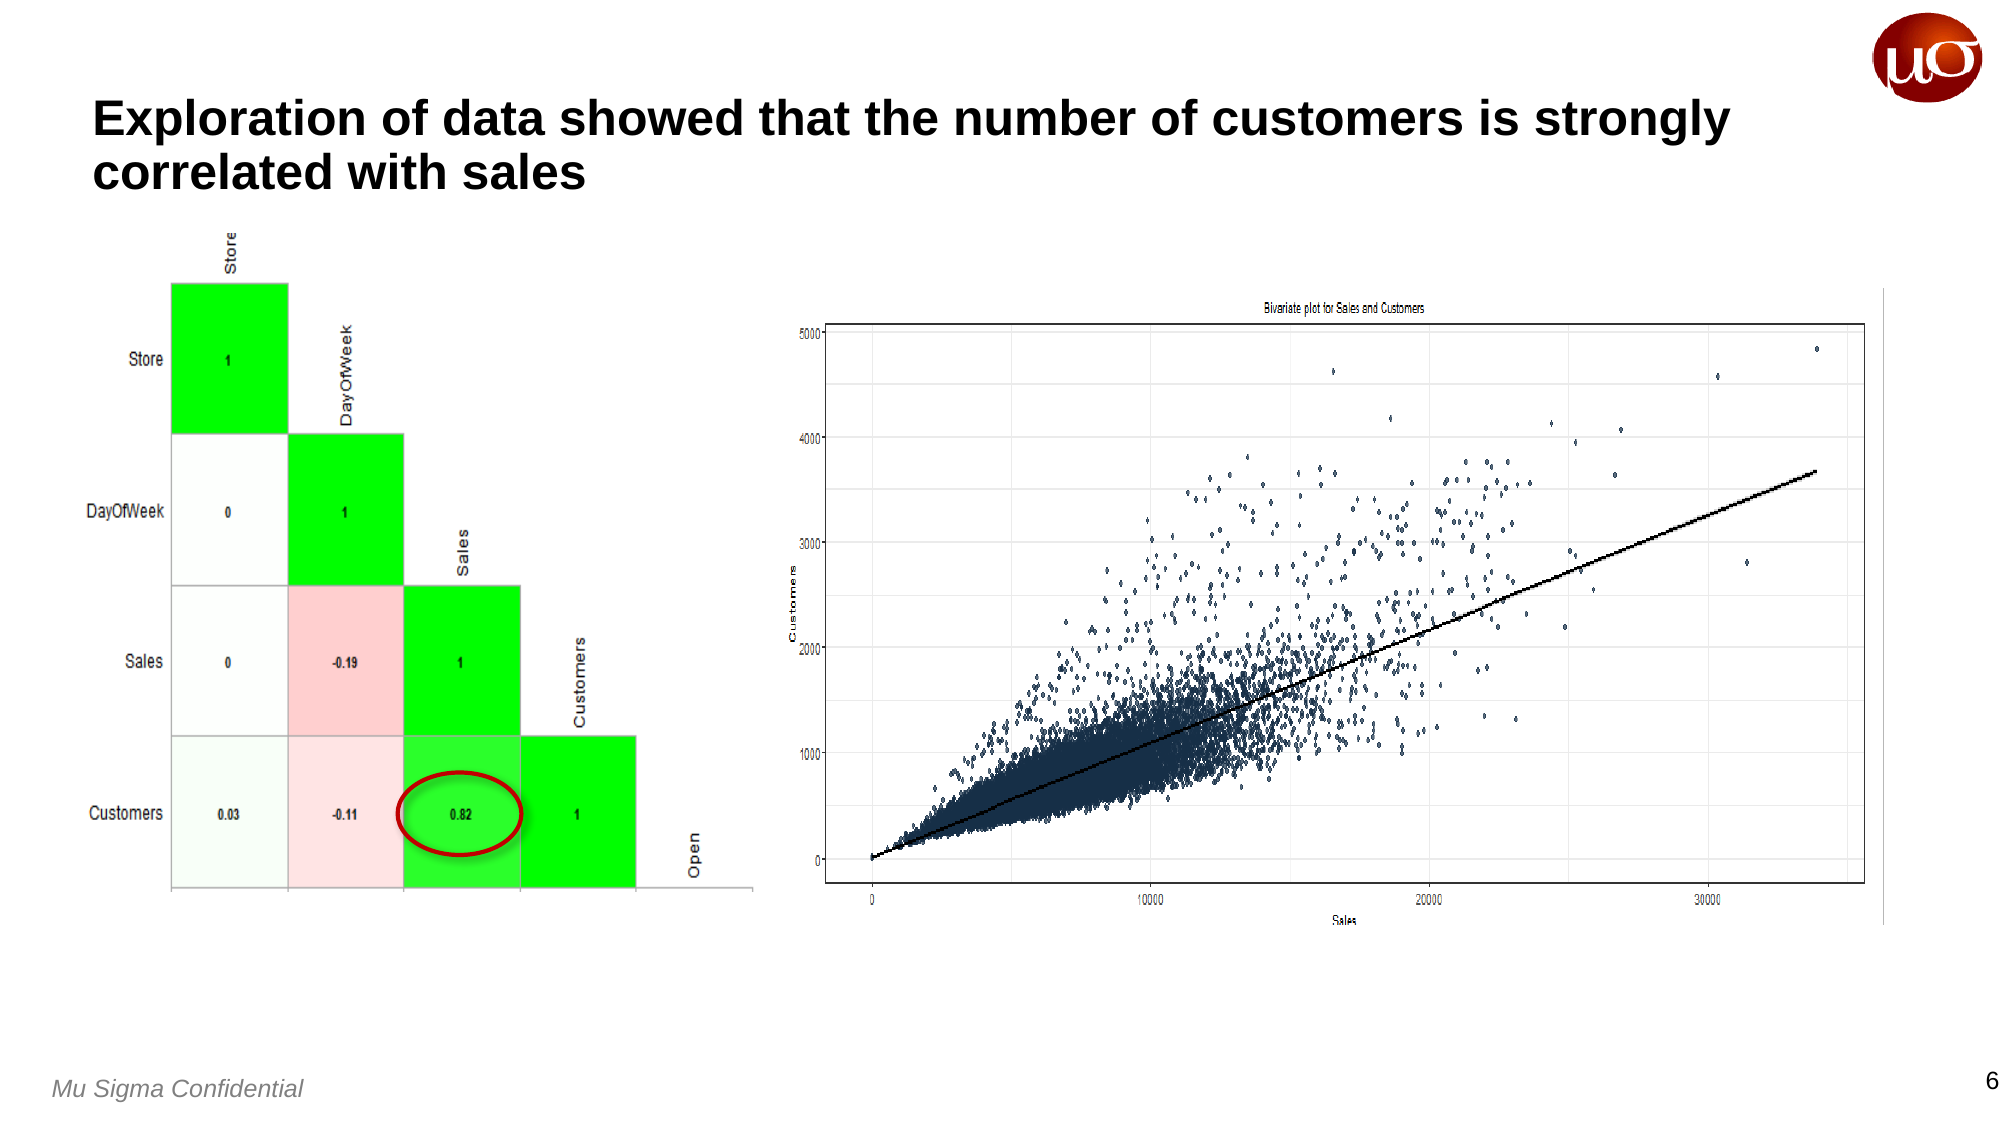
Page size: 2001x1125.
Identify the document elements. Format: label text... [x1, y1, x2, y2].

picture [770, 287, 1887, 926]
picture [1867, 12, 1988, 103]
title Exploration of data showed that the number of customers is strongly correlated with sales [92, 62, 1908, 201]
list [0, 233, 1053, 892]
